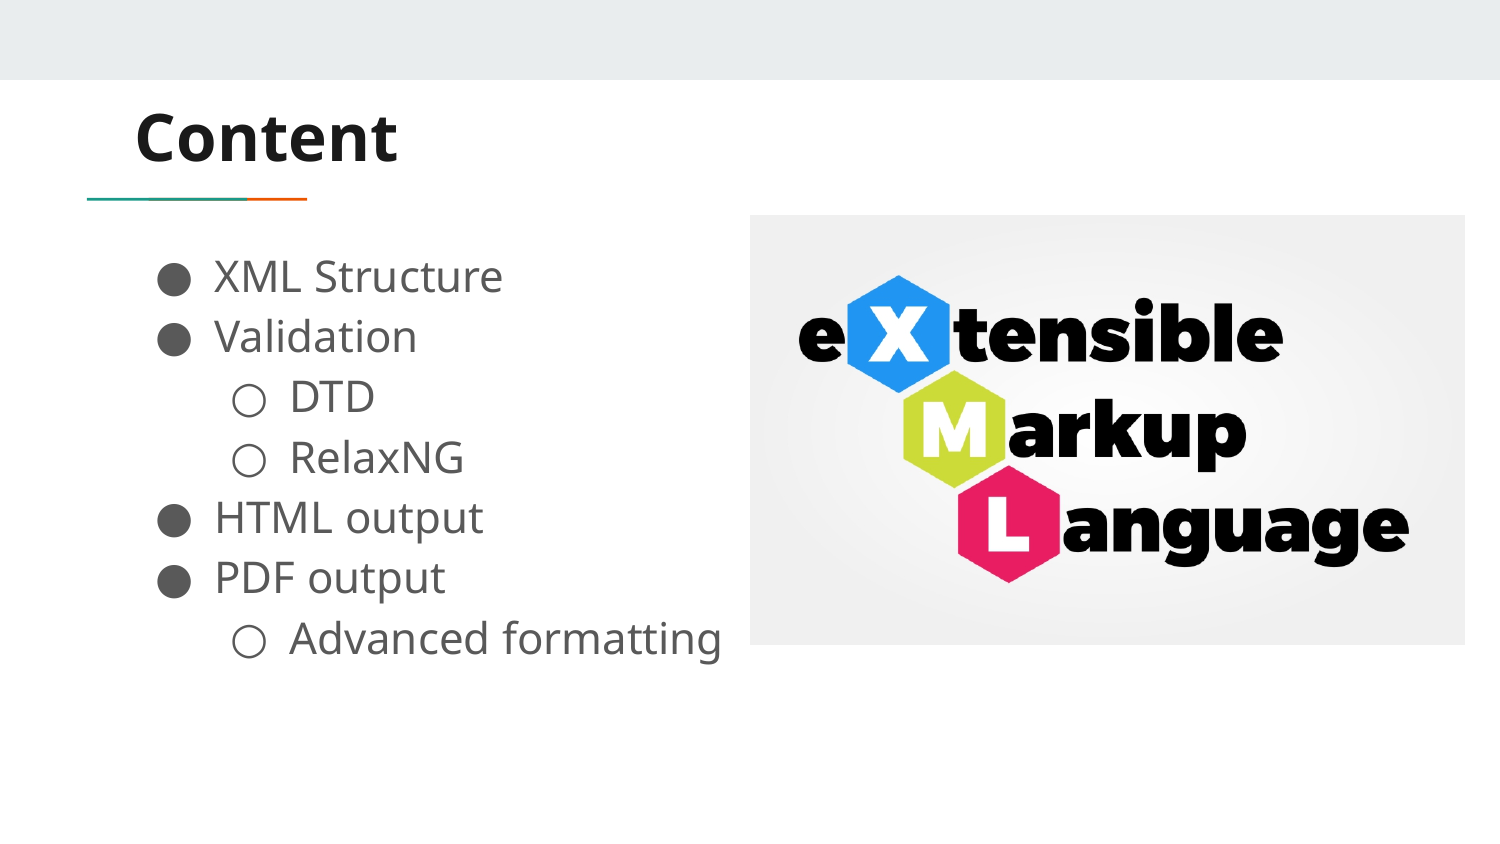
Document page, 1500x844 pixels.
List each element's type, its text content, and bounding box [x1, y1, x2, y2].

list XML Structure Validation DTD RelaxNG HTML output PDF output Advanced formatting [124, 225, 1401, 780]
title Content [119, 80, 1381, 190]
picture [749, 215, 1465, 645]
